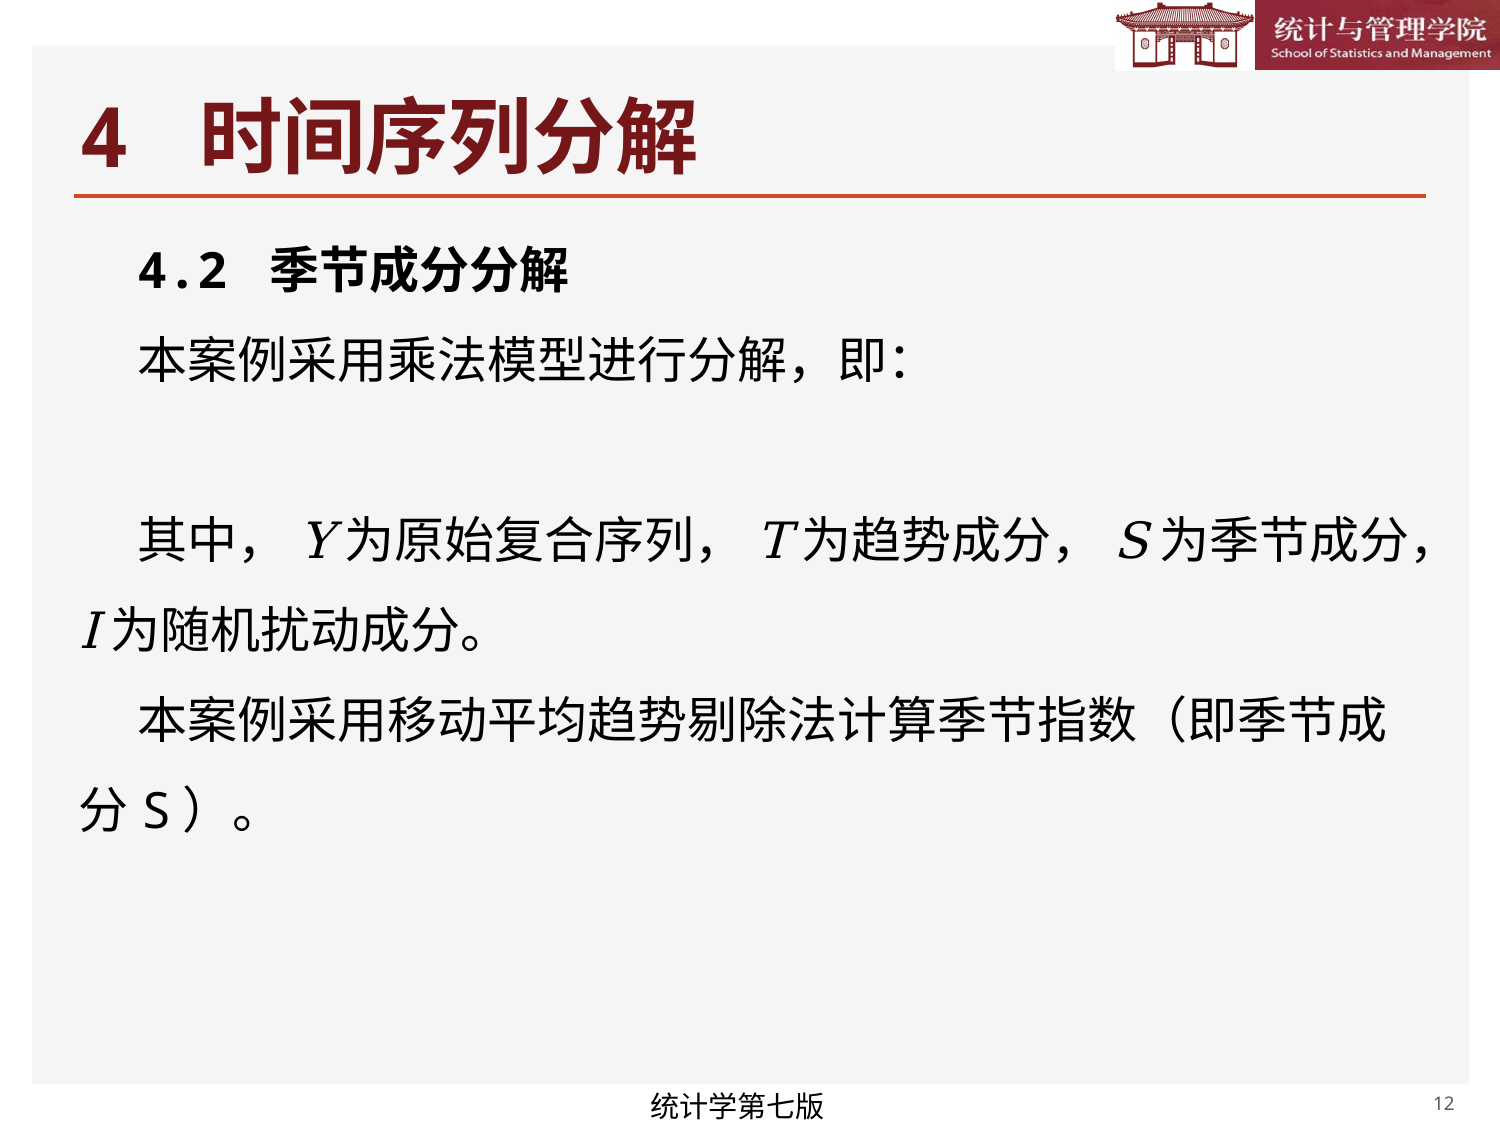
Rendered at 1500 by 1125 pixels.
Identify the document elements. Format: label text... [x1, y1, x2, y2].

title 4 时间序列分解 [64, 73, 1204, 192]
footer 统计学第七版 [480, 1084, 994, 1125]
picture [1115, 0, 1500, 71]
slide_number 12 [1169, 1080, 1470, 1125]
